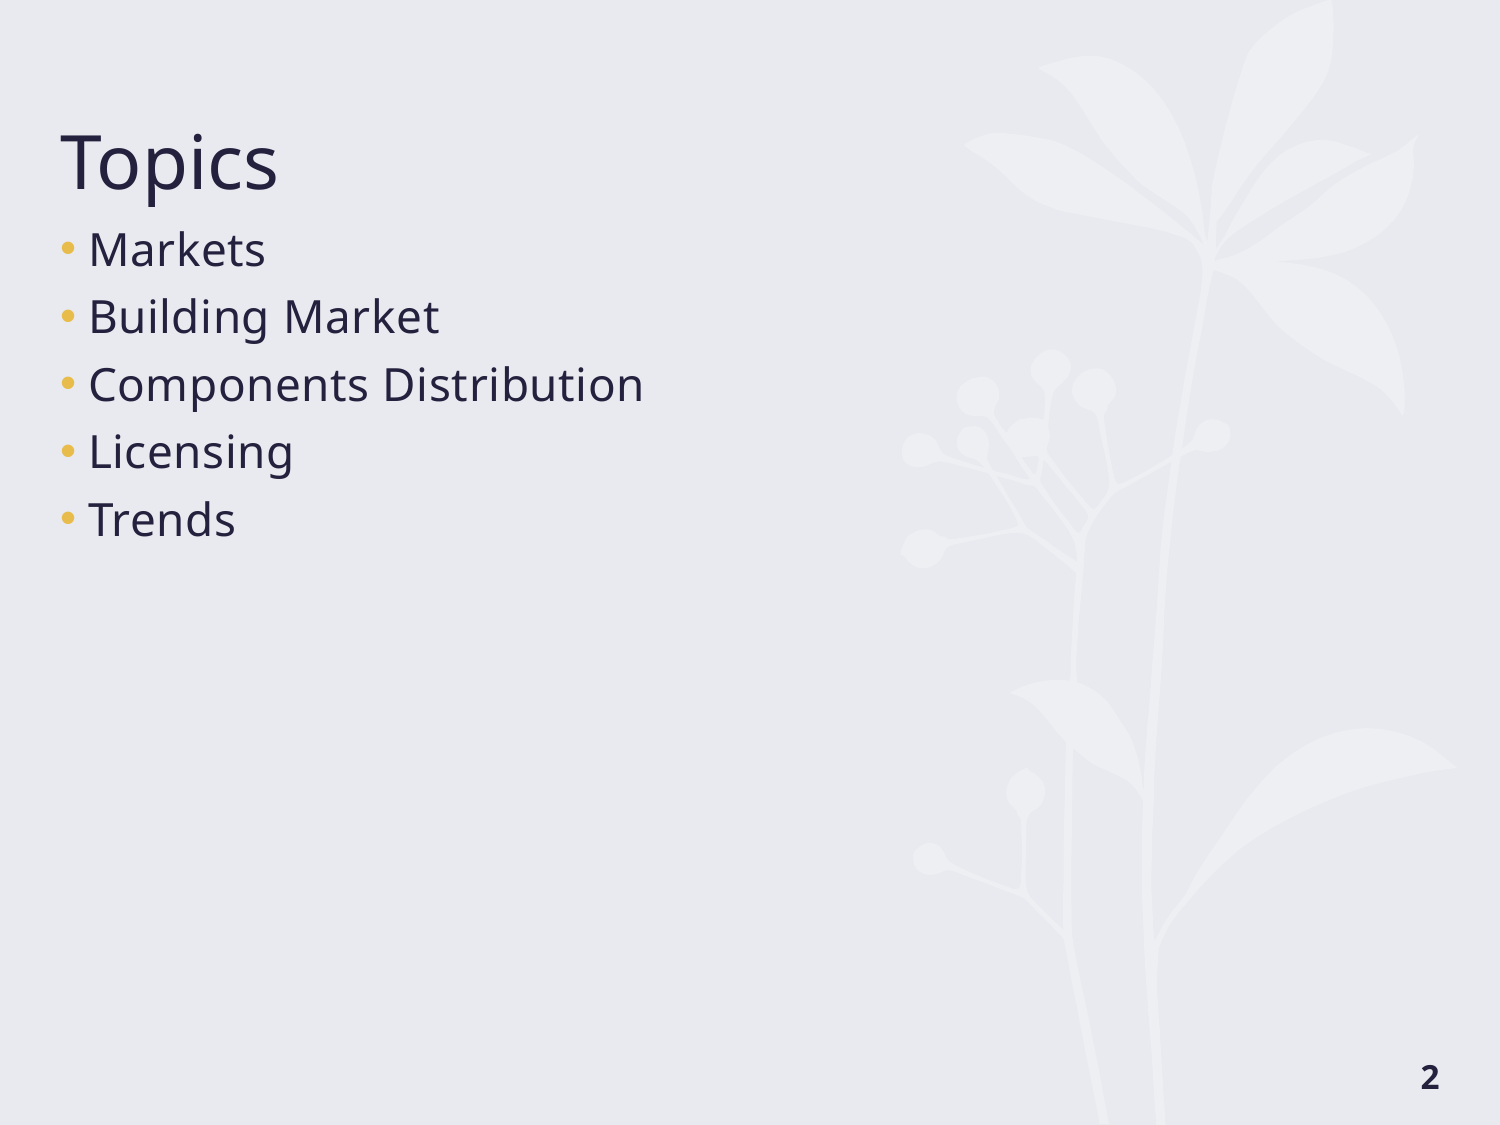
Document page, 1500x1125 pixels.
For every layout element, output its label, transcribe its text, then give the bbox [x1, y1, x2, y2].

list Markets Building Market Components Distribution Licensing Trends [45, 213, 1455, 1023]
slide_number 2 [1310, 1054, 1455, 1103]
title Topics [45, 37, 1455, 213]
